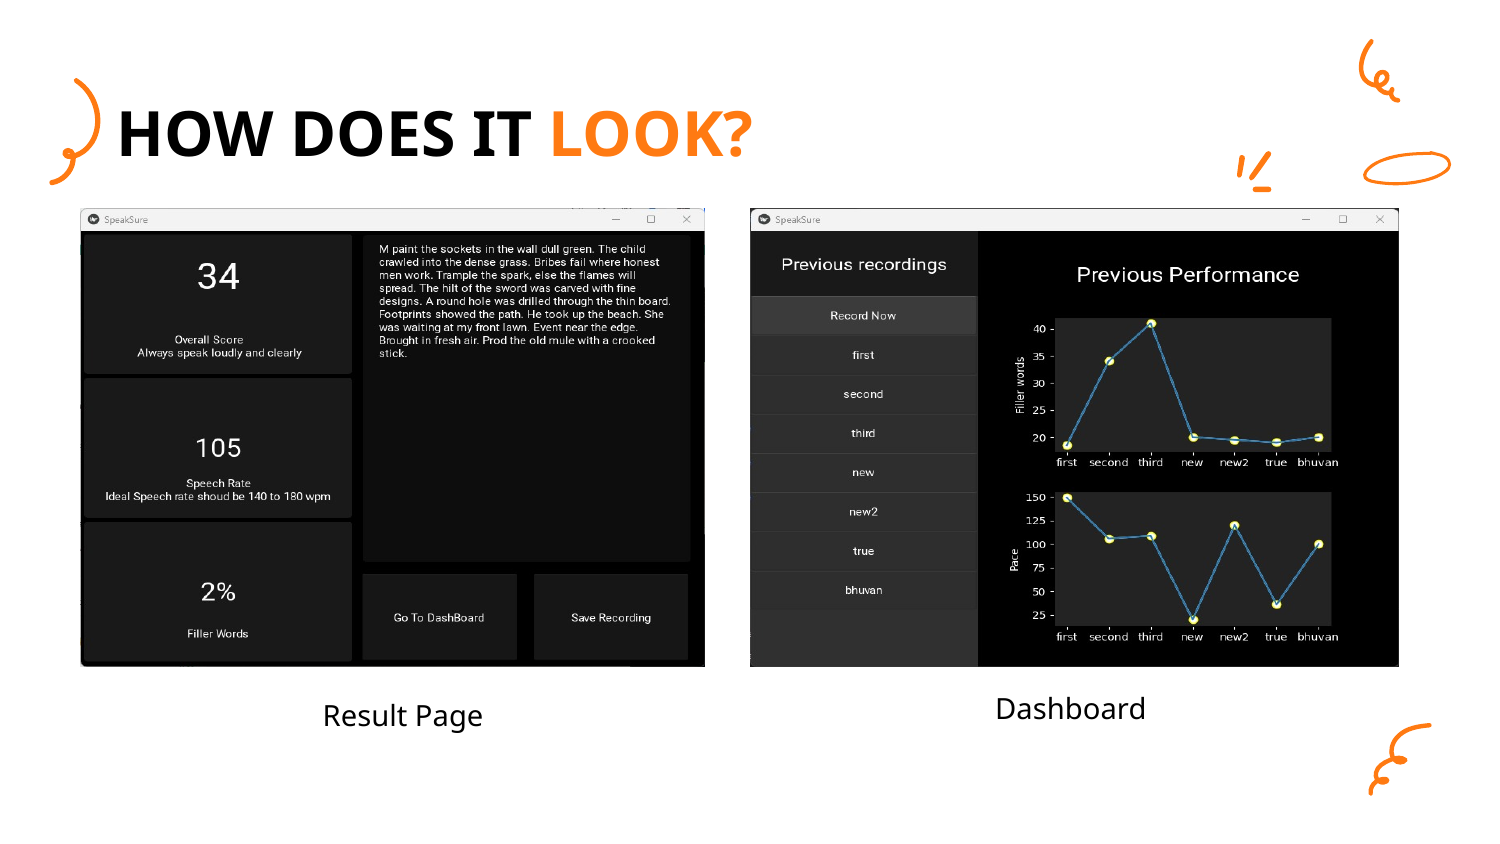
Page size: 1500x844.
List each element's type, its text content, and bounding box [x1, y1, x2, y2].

title HOW DOES IT LOOK? [101, 85, 997, 178]
text_box Result Page [101, 689, 705, 740]
text_box Dashboard [951, 682, 1191, 733]
picture [80, 208, 705, 667]
picture [749, 208, 1399, 667]
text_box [1236, 150, 1273, 193]
text_box [1363, 151, 1452, 186]
text_box [49, 77, 101, 186]
